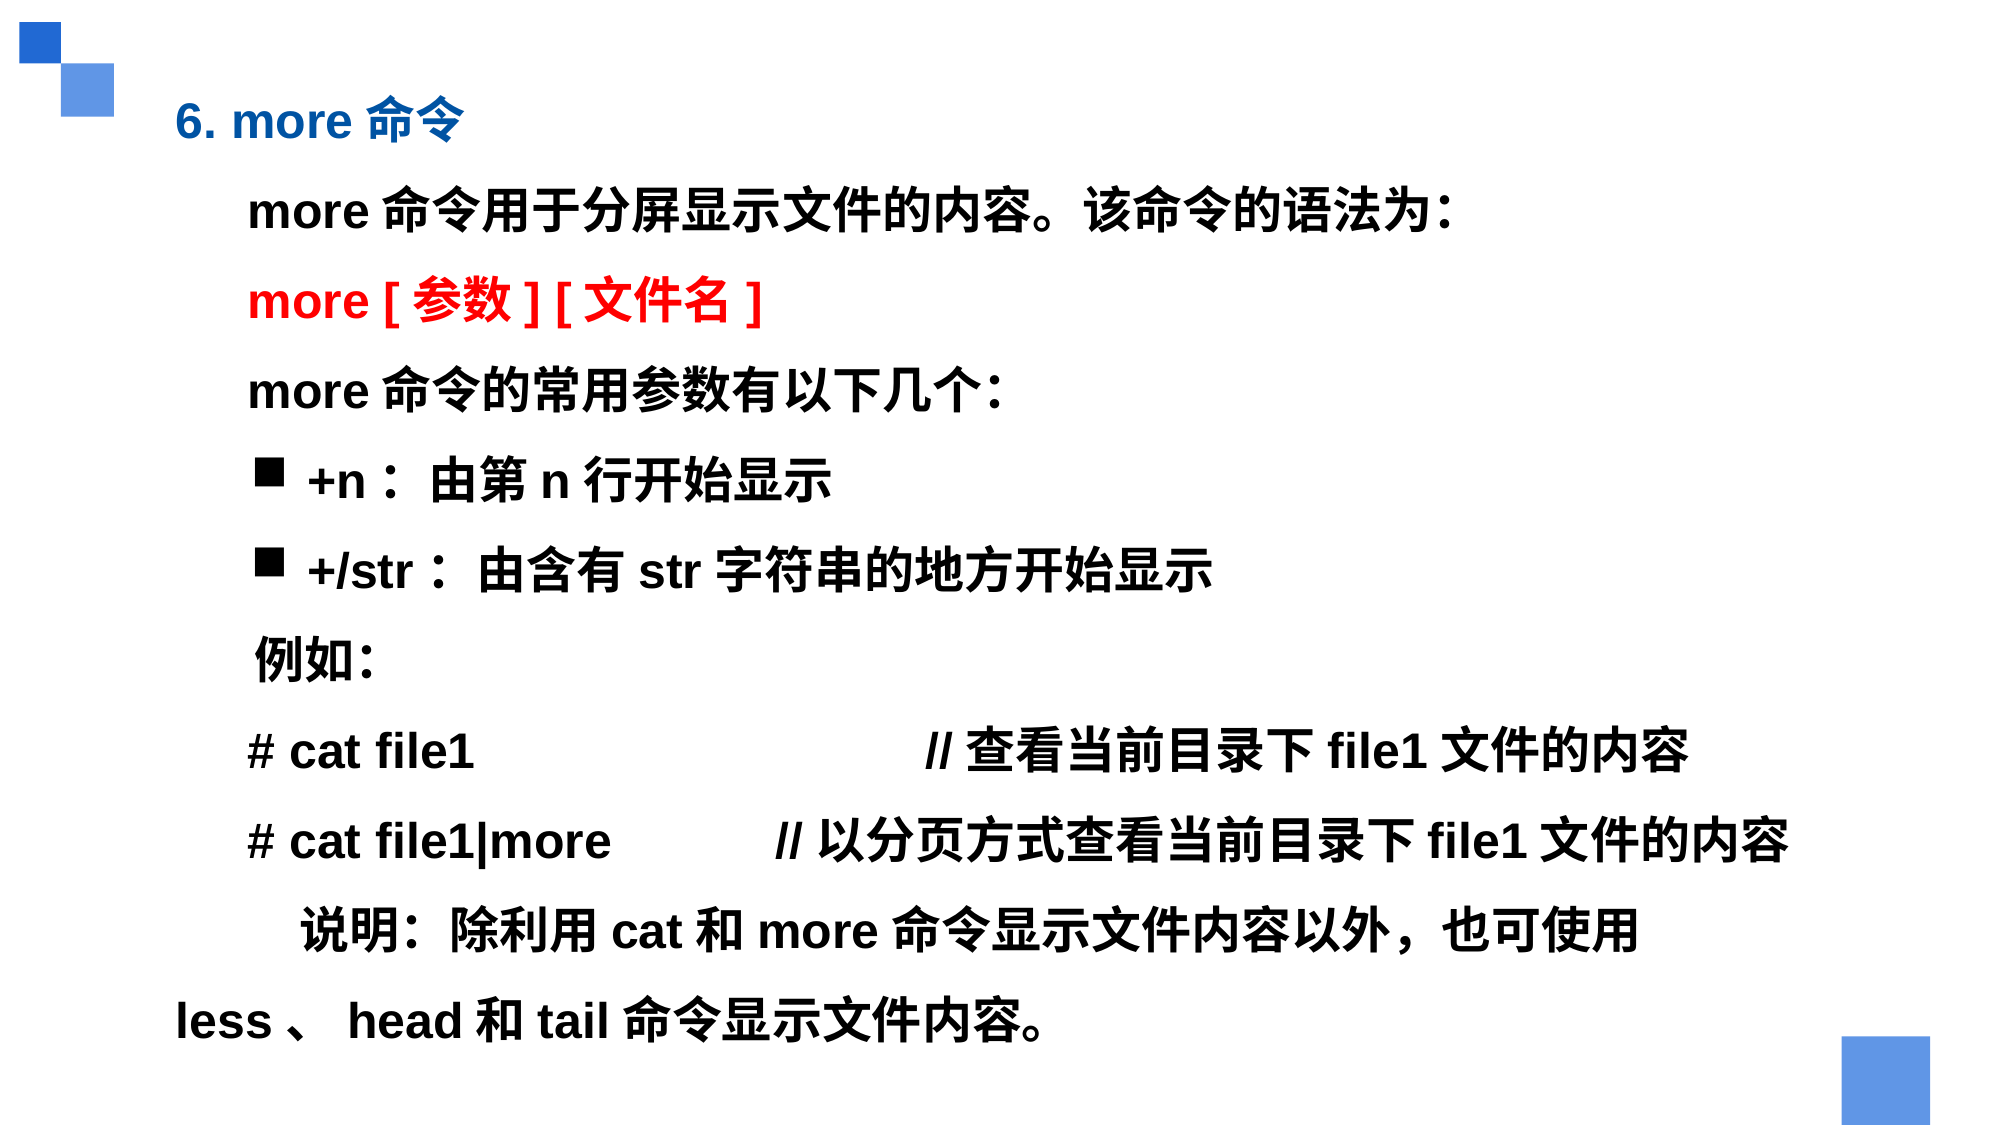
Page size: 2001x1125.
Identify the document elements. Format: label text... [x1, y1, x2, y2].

text_box 6. more命令 more命令用于分屏显示文件的内容。该命令的语法为： more [参数] [文件名] more命令的常用参数有以下几个： +n：由第n行开始显示 +/str：由含有str字符串的地方开始显示 例如： # cat file1 //查看当前目录下file1文件的内容 # cat file1|more //以分页方式查看当前目录下file1文件的内容 说明：除利用cat和more命令显示文件内容以外，也可使用less、head和tail命令显示文件内容。 [161, 51, 1937, 1056]
slide_number [1771, 1050, 2000, 1111]
